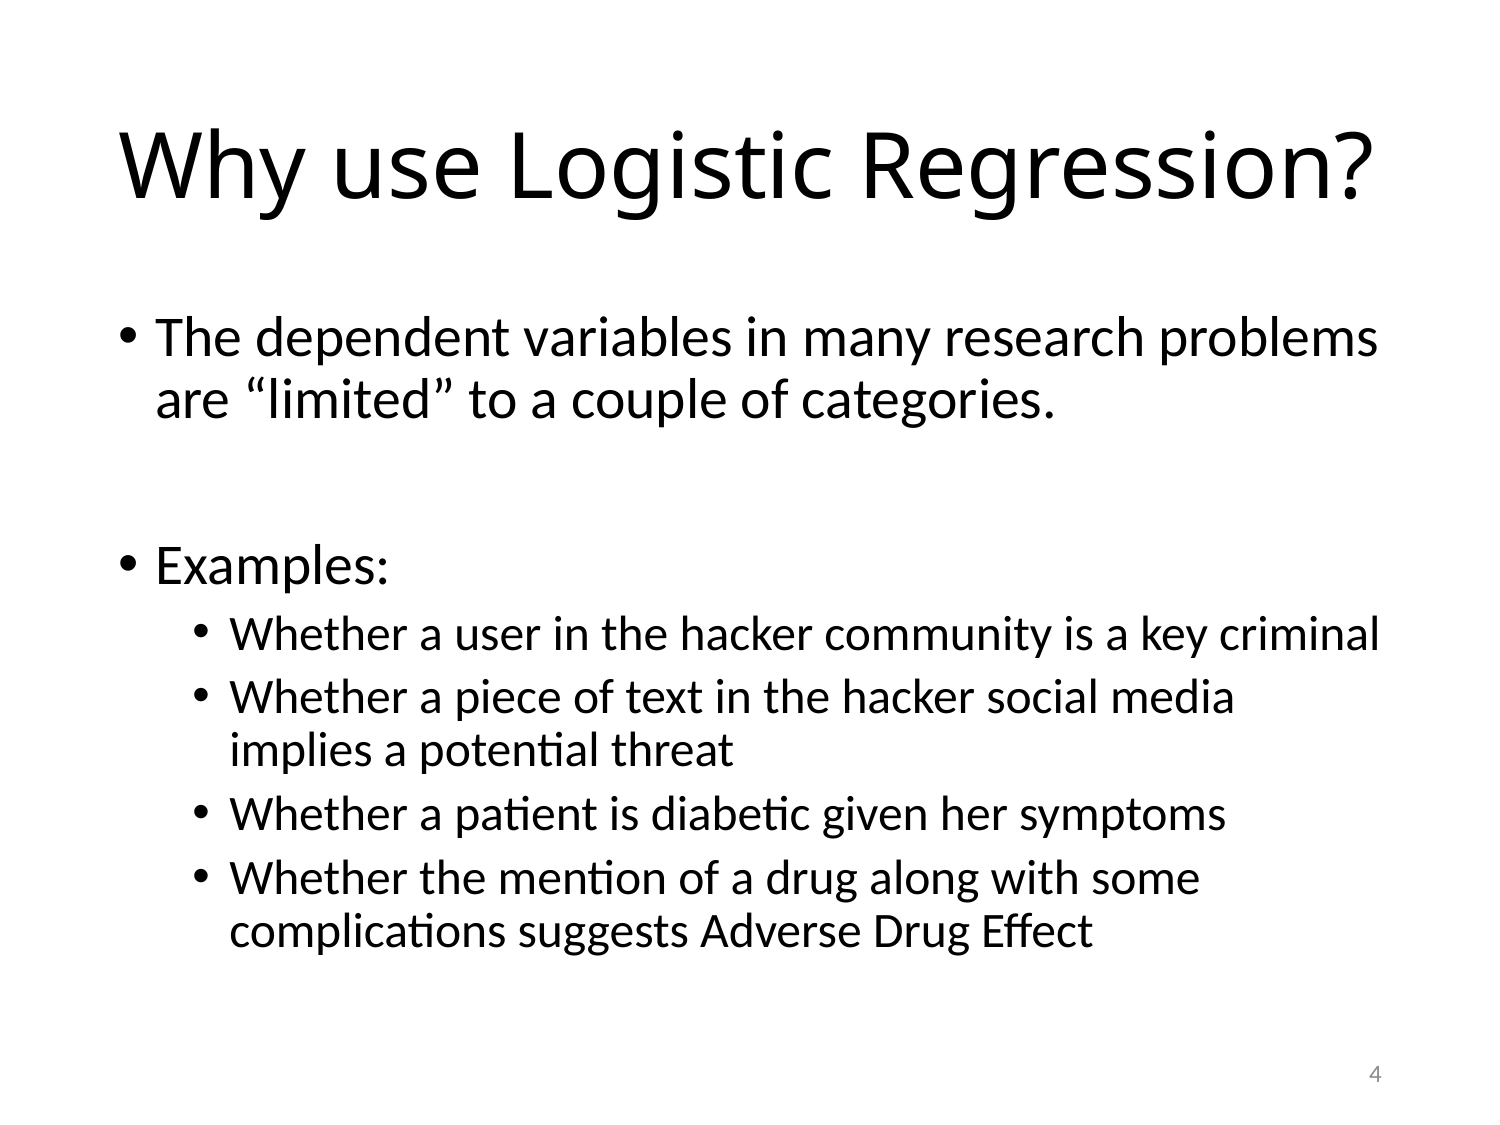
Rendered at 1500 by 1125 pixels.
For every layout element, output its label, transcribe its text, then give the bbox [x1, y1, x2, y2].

list The dependent variables in many research problems are “limited” to a couple of categories. Examples: Whether a user in the hacker community is a key criminal Whether a piece of text in the hacker social media implies a potential threat Whether a patient is diabetic given her symptoms Whether the mention of a drug along with some complications suggests Adverse Drug Effect [103, 299, 1397, 1014]
title Why use Logistic Regression? [103, 59, 1397, 278]
slide_number 4 [1059, 1042, 1397, 1103]
